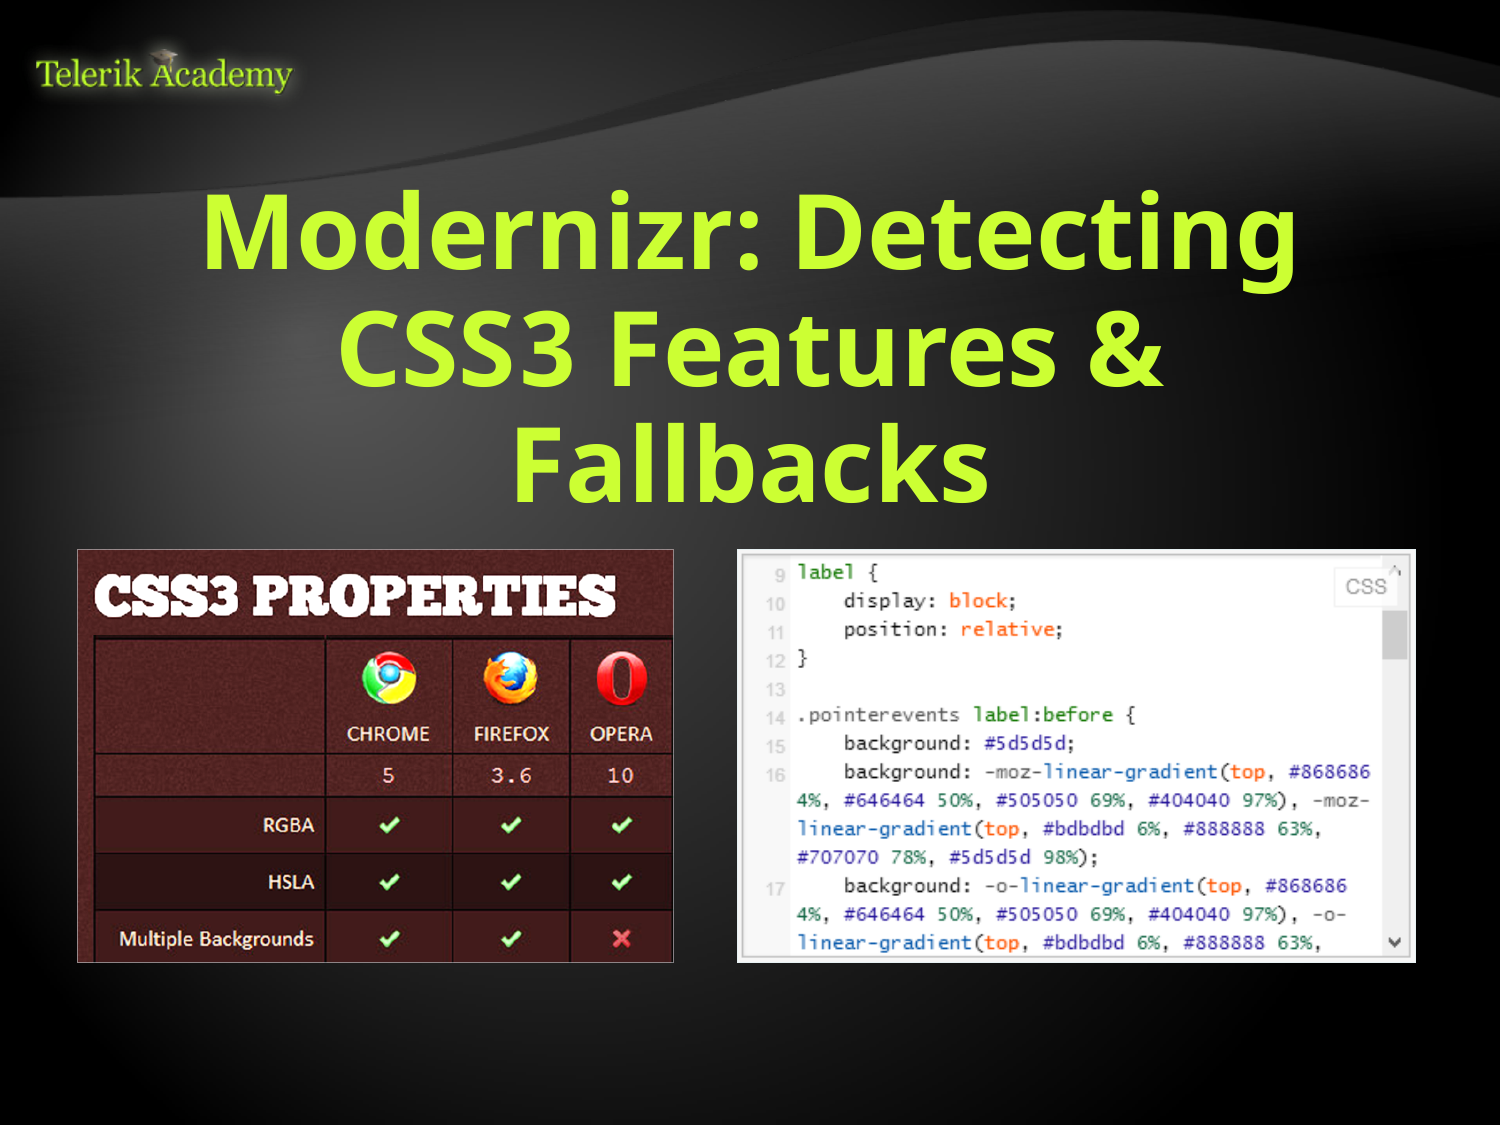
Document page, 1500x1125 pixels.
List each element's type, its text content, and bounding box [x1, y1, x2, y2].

picture [0, 0, 1500, 1125]
title Modernizr: Detecting CSS3 Features & Fallbacks [89, 217, 1411, 480]
